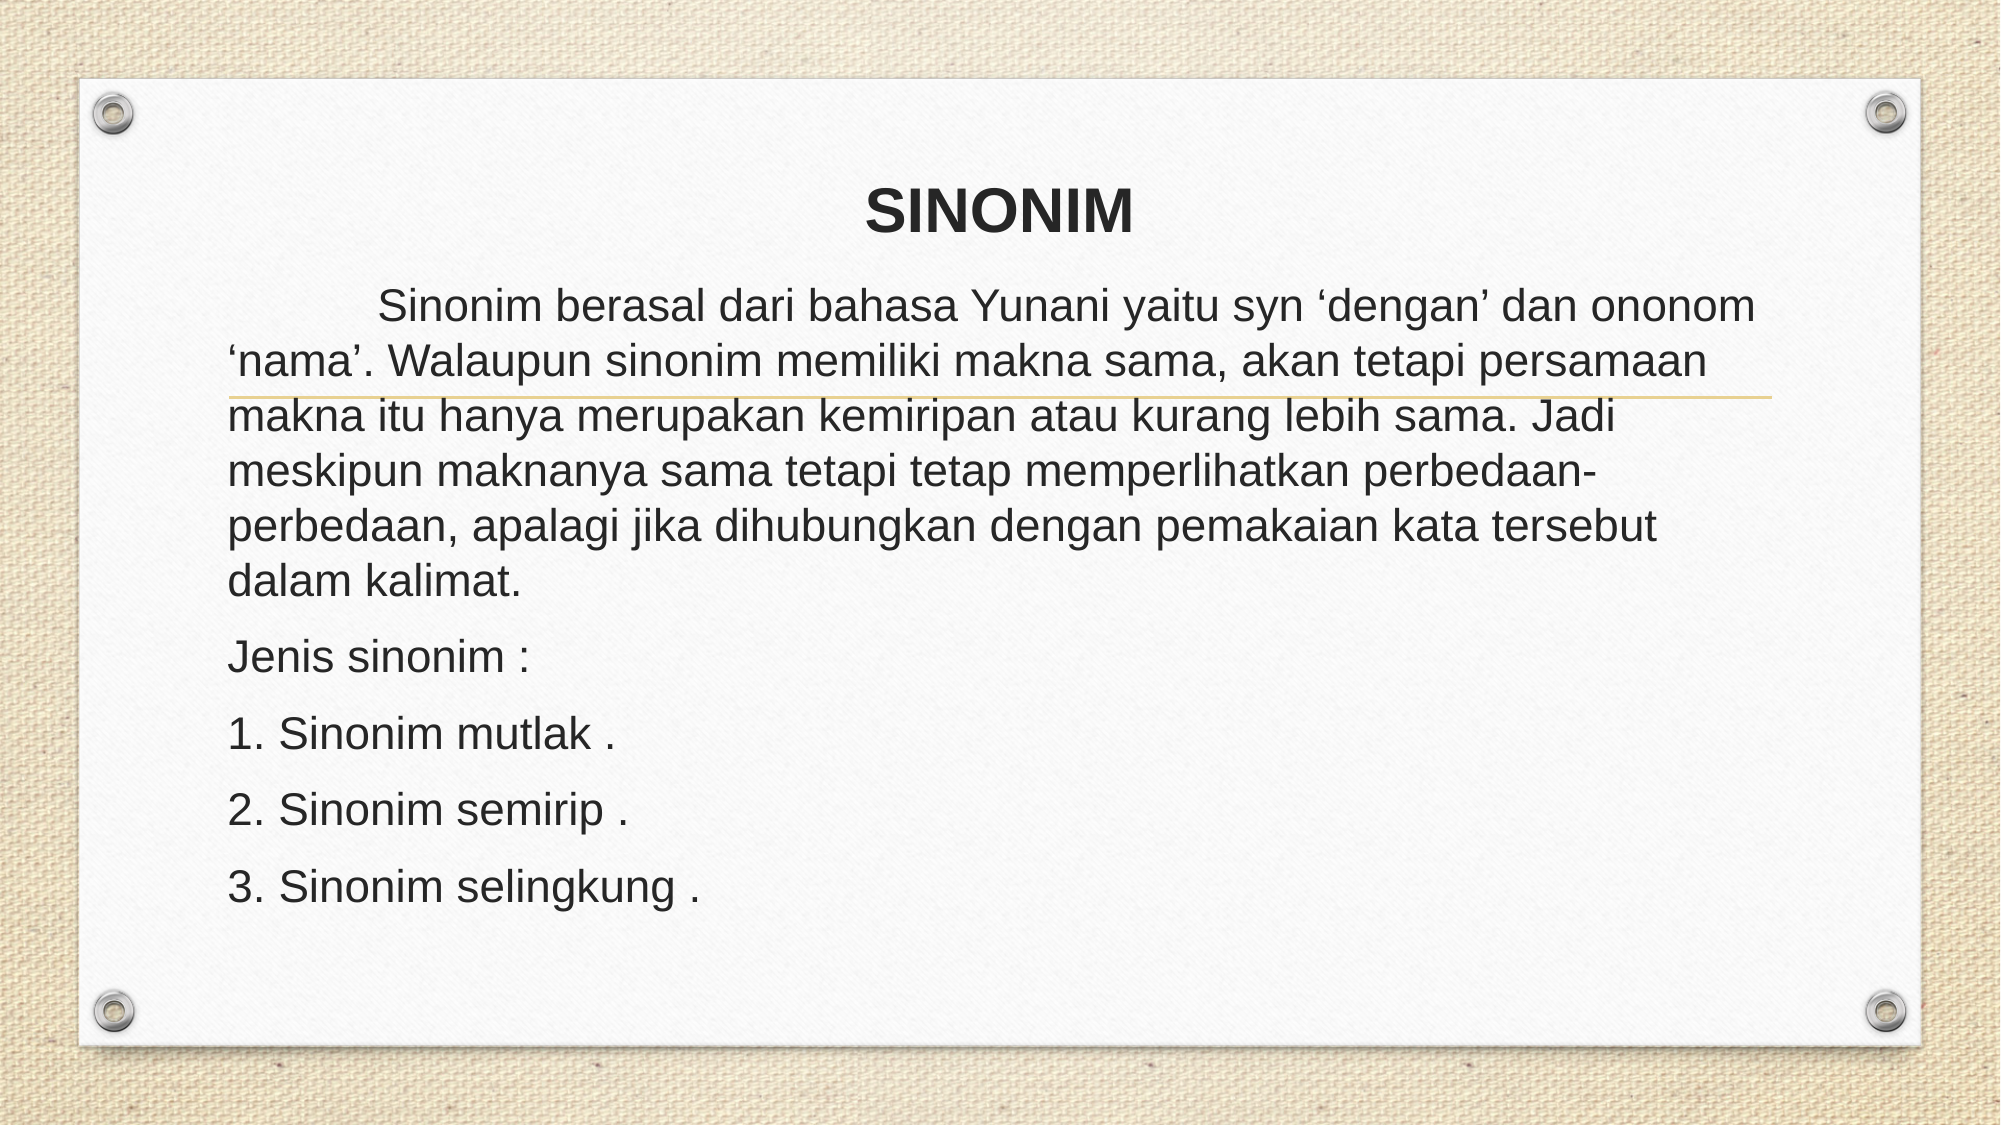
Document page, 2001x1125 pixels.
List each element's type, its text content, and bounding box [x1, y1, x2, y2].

list Sinonim berasal dari bahasa Yunani yaitu syn ‘dengan’ dan ononom ‘nama’. Walaupun sinonim memiliki makna sama, akan tetapi persamaan makna itu hanya merupakan kemiripan atau kurang lebih sama. Jadi meskipun maknanya sama tetapi tetap memperlihatkan perbedaan-perbedaan, apalagi jika dihubungkan dengan pemakaian kata tersebut dalam kalimat. Jenis sinonim : 1. Sinonim mutlak . 2. Sinonim semirip . 3. Sinonim selingkung . [212, 268, 1788, 964]
picture [0, 0, 2001, 1125]
title SINONIM [212, 161, 1788, 253]
